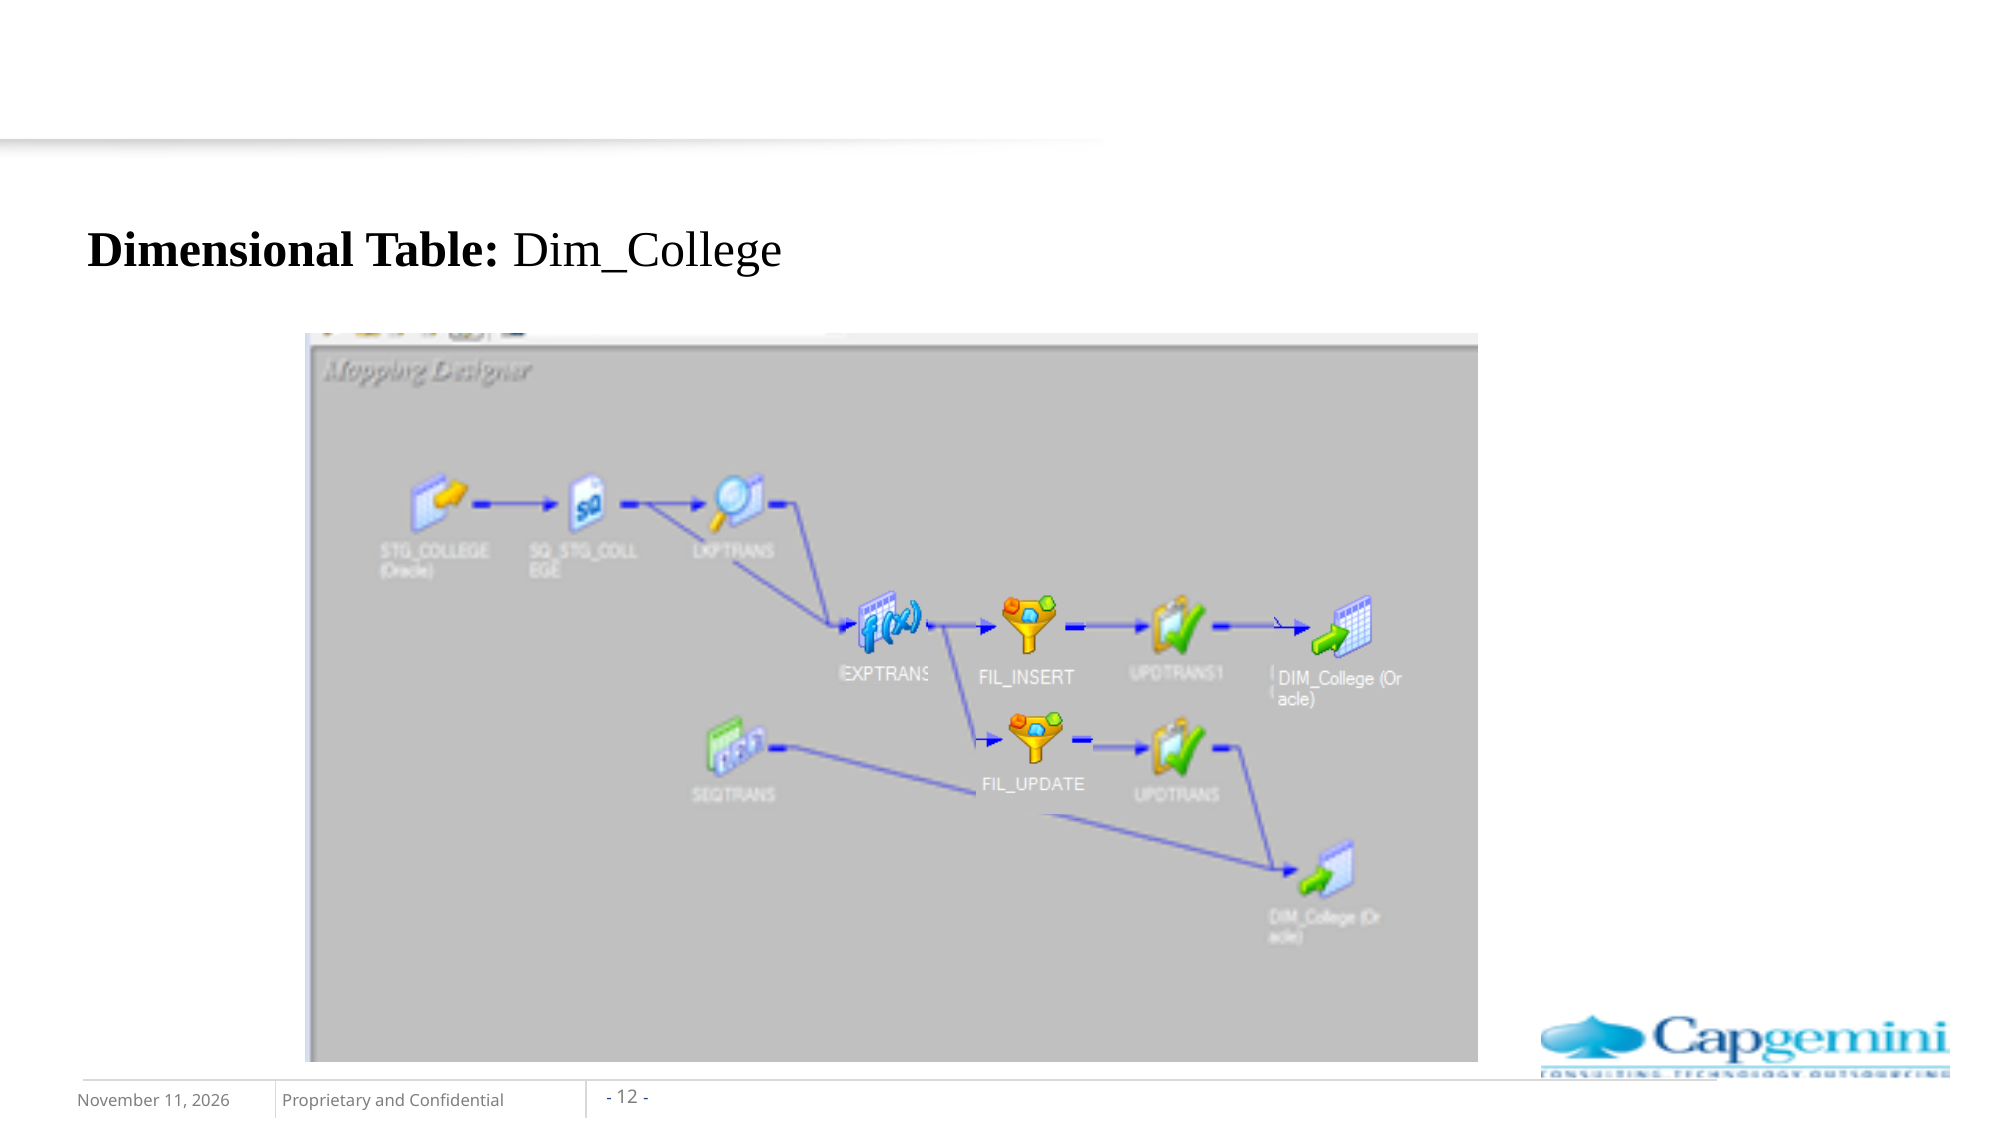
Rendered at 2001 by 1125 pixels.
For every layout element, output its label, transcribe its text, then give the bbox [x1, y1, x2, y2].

picture [976, 580, 1093, 815]
picture [0, 112, 1225, 174]
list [305, 333, 1479, 1062]
text_box Dimensional Table: Dim_College [72, 208, 798, 284]
picture [1541, 990, 1950, 1101]
picture [1274, 575, 1410, 726]
picture [845, 569, 928, 684]
